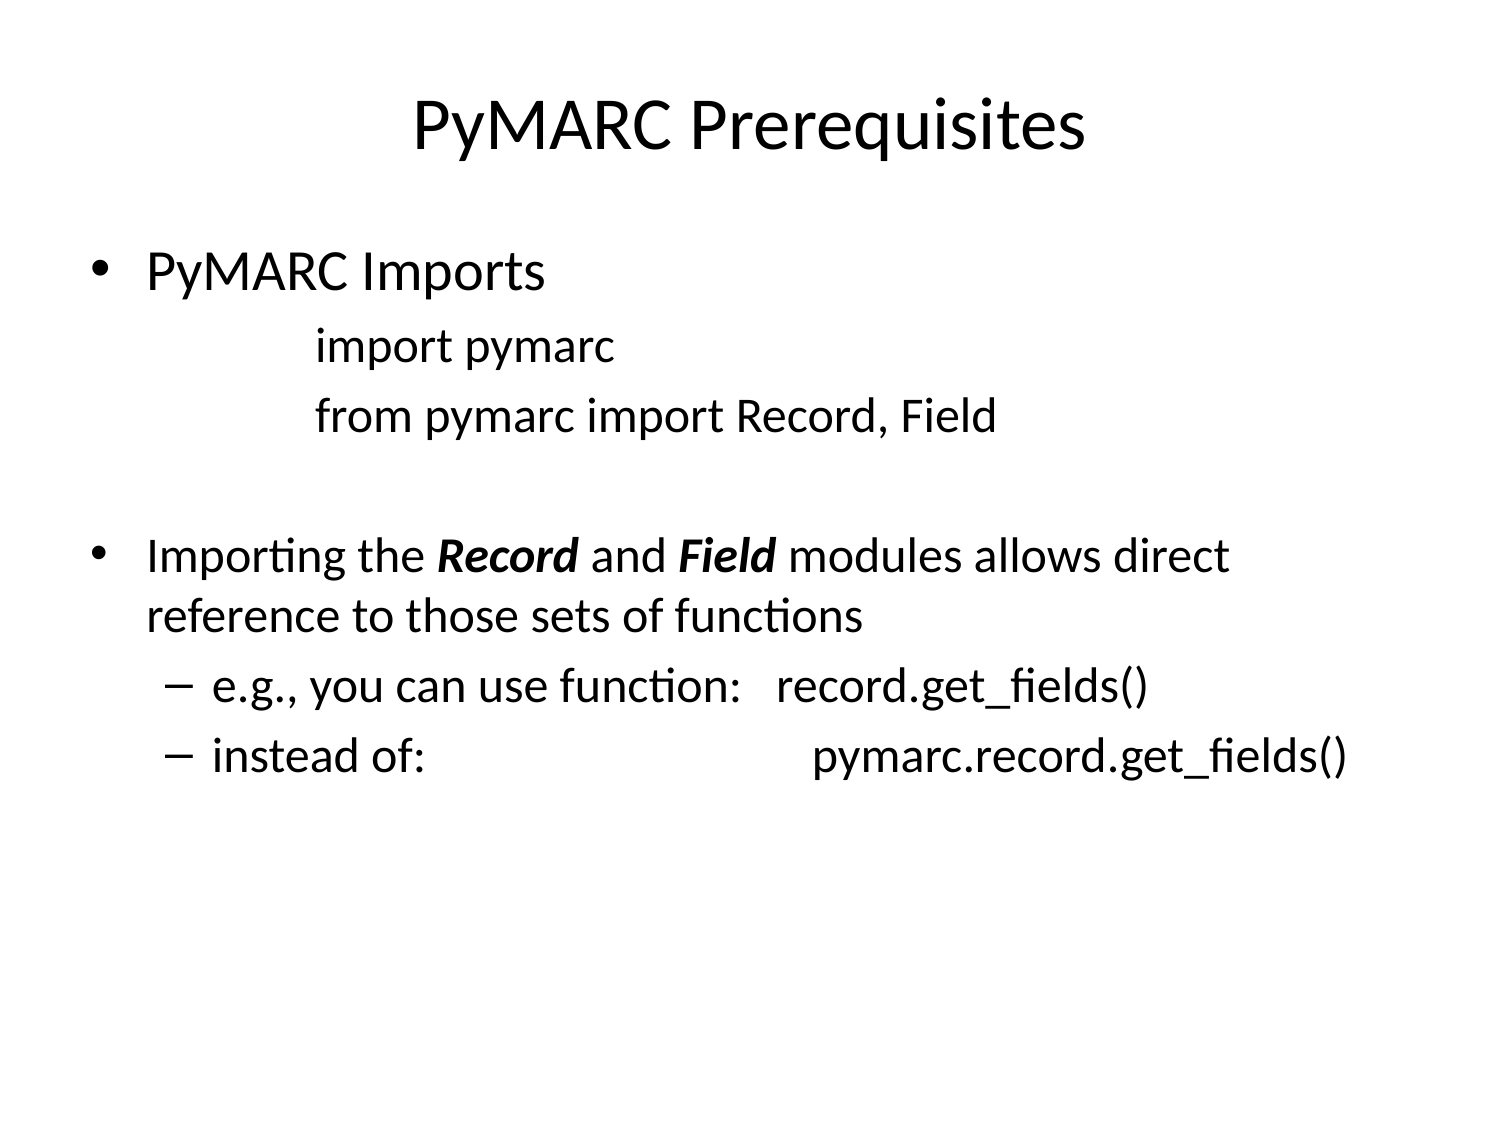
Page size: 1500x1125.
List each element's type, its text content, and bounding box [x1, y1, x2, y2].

list PyMARC Imports import pymarc from pymarc import Record, Field Importing the Record and Field modules allows direct reference to those sets of functions e.g., you can use function: record.get_fields() instead of: pymarc.record.get_fields() [75, 224, 1425, 1050]
title PyMARC Prerequisites [75, 45, 1425, 196]
